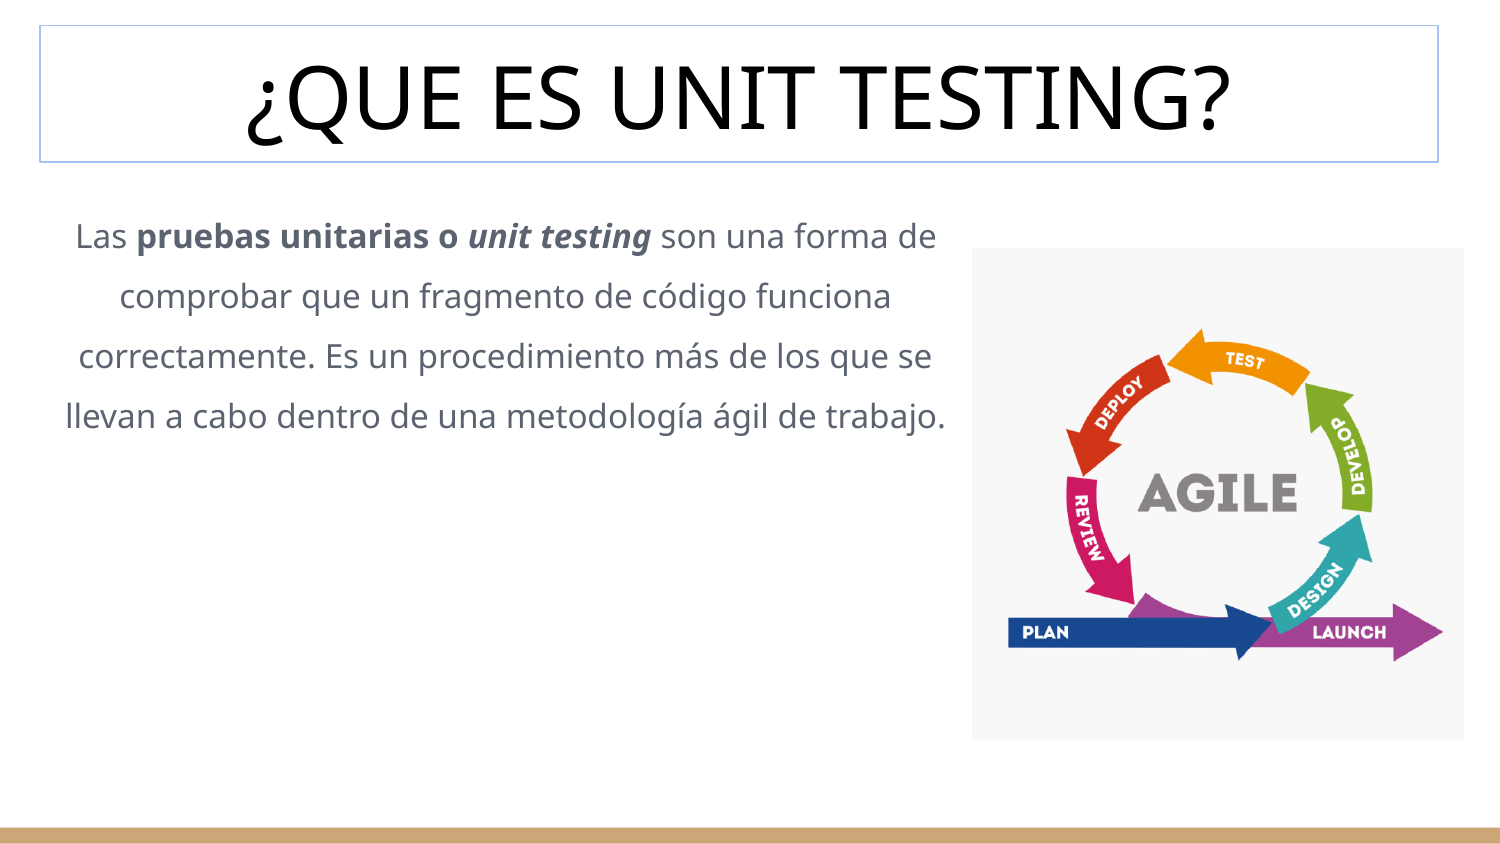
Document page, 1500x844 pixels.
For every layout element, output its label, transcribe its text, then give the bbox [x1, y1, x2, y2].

picture [972, 247, 1464, 742]
title ¿QUE ES UNIT TESTING? [40, 25, 1438, 162]
text_box Las pruebas unitarias o unit testing son una forma de comprobar que un fragmento de código funciona correctamente. Es un procedimiento más de los que se llevan a cabo dentro de una metodología ágil de trabajo. [40, 180, 973, 450]
